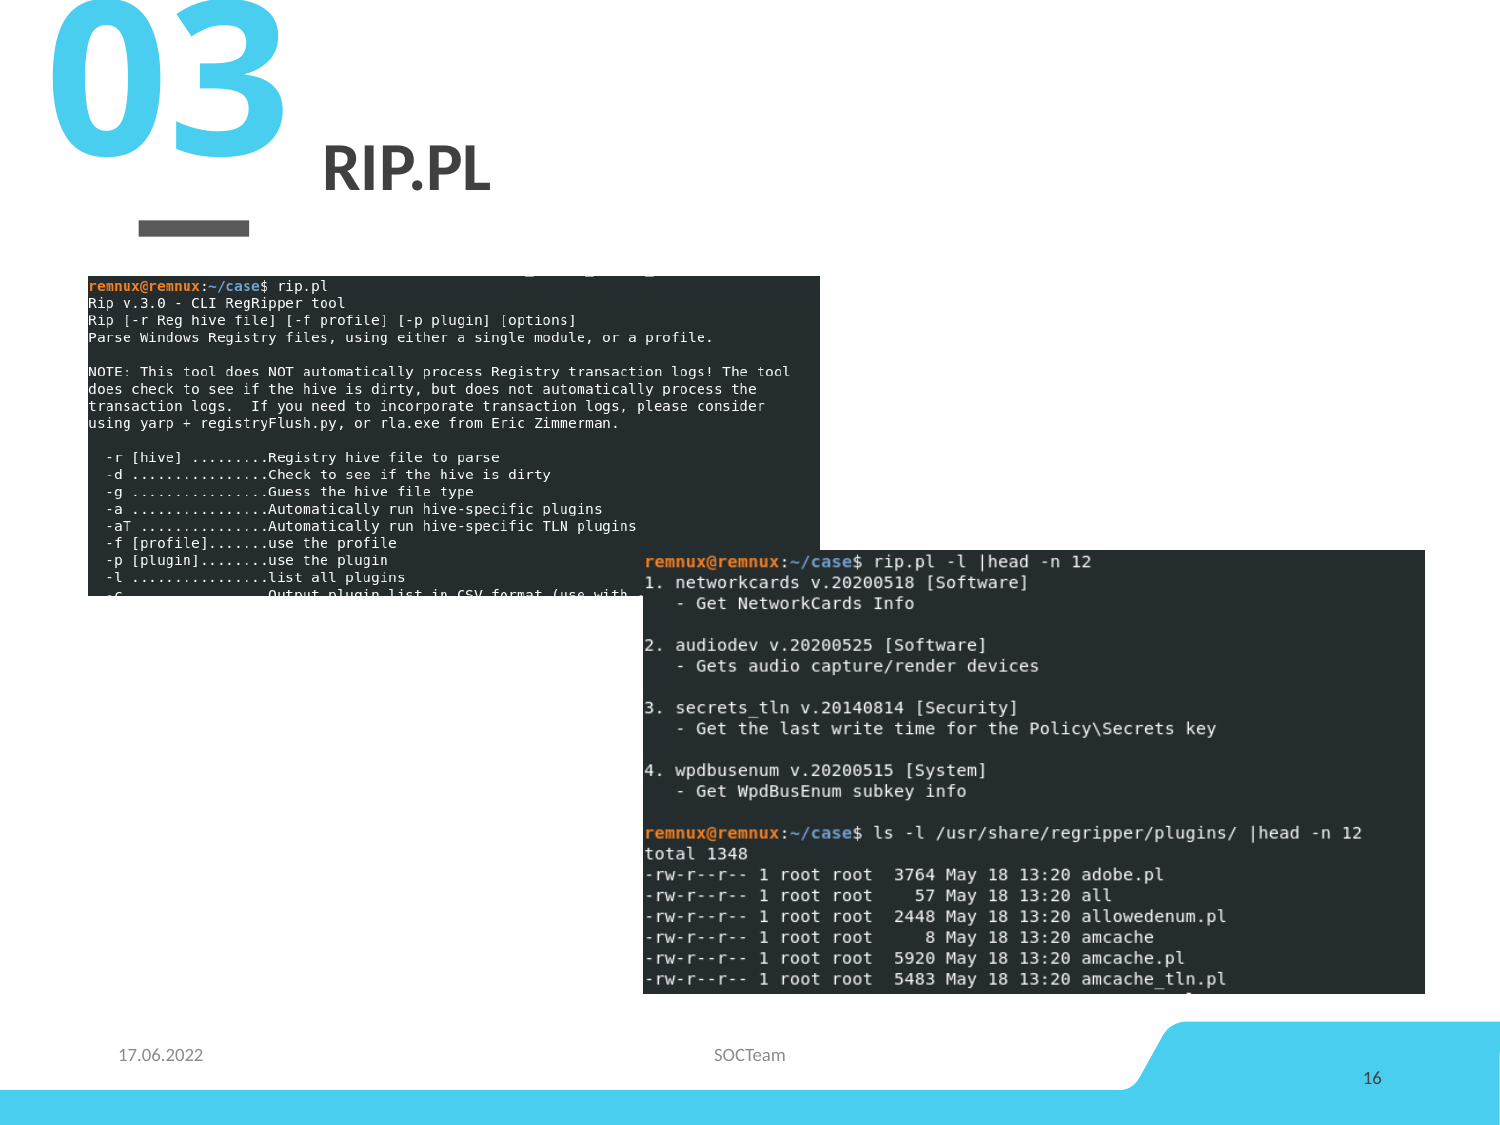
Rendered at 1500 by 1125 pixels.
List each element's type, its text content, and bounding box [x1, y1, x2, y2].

picture [88, 276, 1425, 994]
list 03 [0, 0, 307, 213]
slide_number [103, 1023, 441, 1084]
title Rip.pl [307, 59, 1397, 278]
footer SOCTeam [496, 1023, 1004, 1084]
slide_number 16 [1059, 1047, 1397, 1108]
